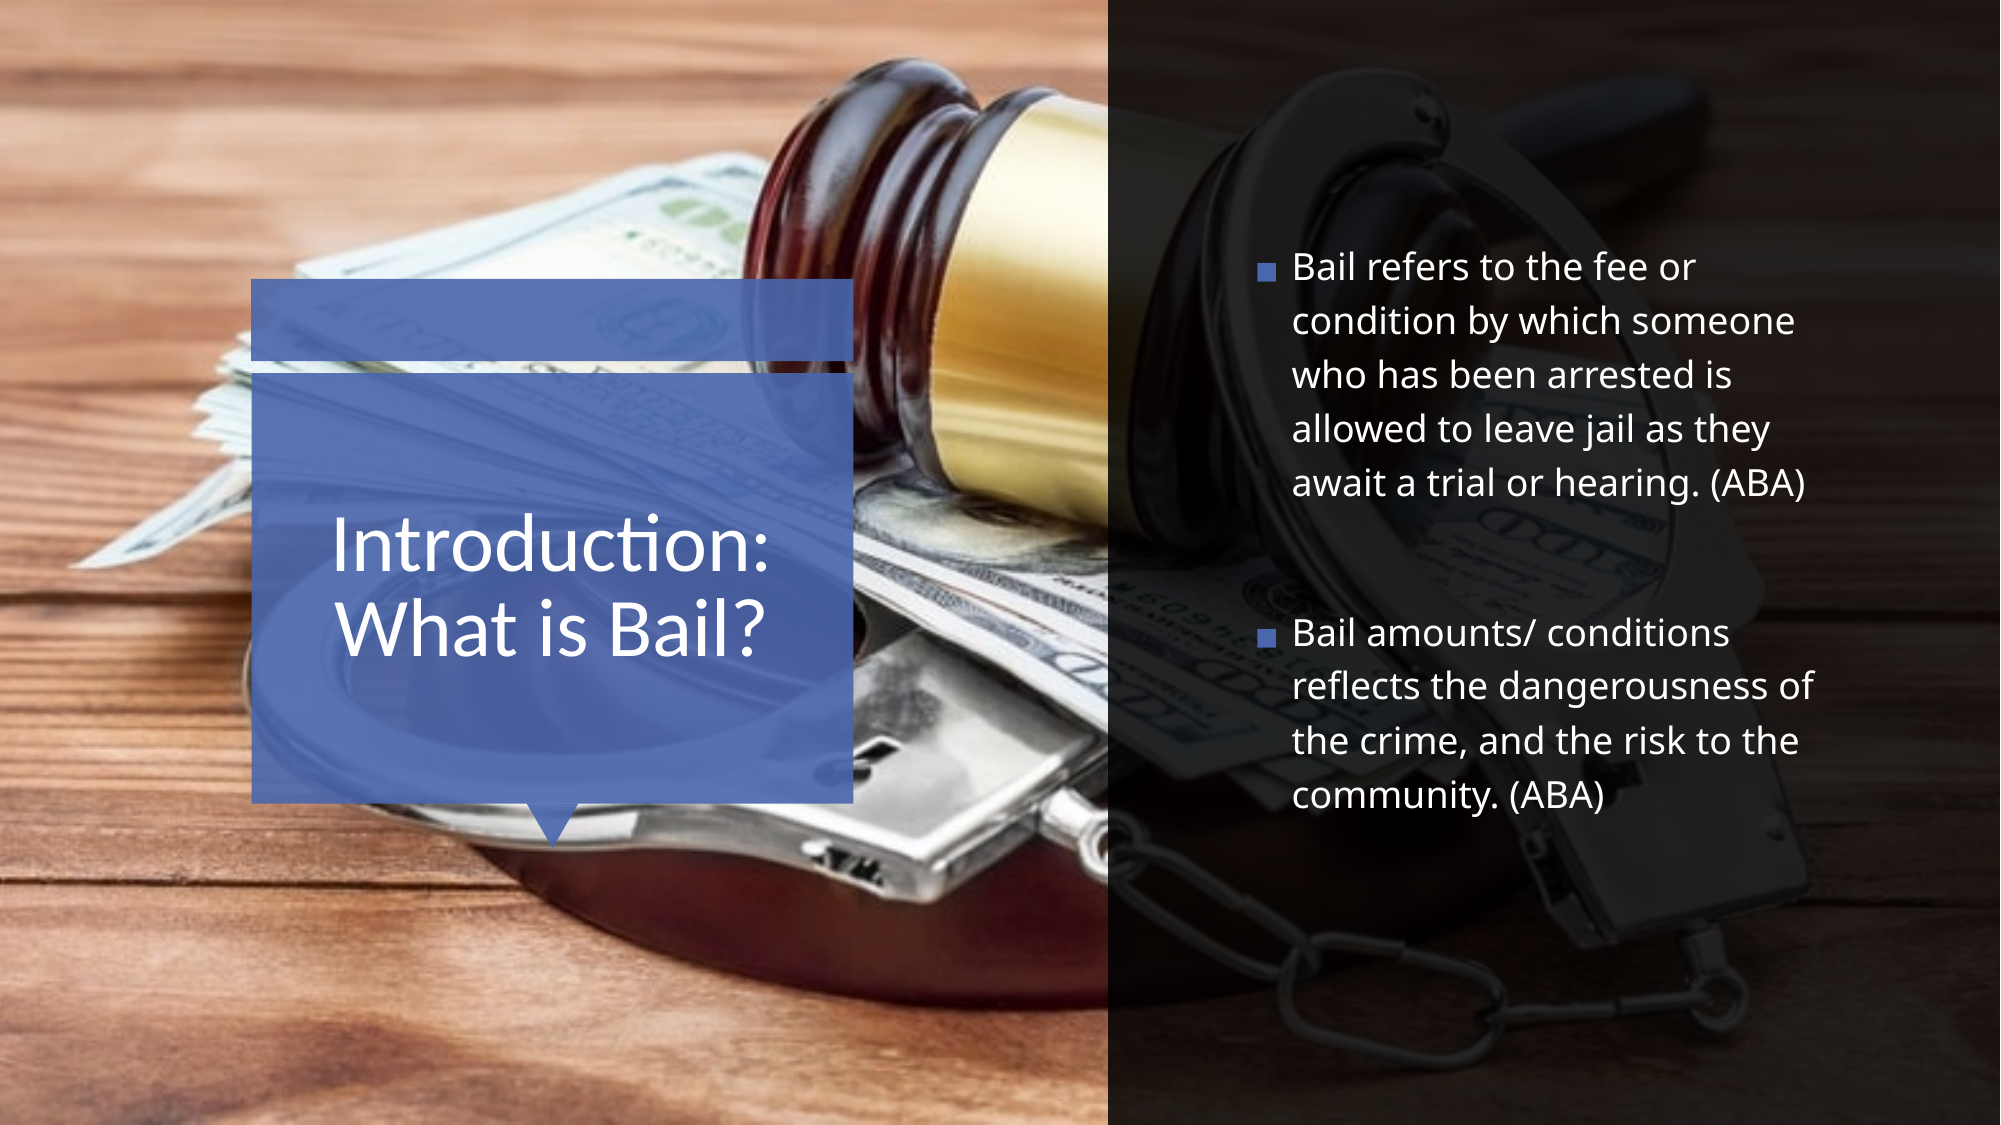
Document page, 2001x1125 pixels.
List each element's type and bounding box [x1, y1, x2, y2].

text_box [250, 278, 854, 849]
picture [0, 0, 2000, 1125]
